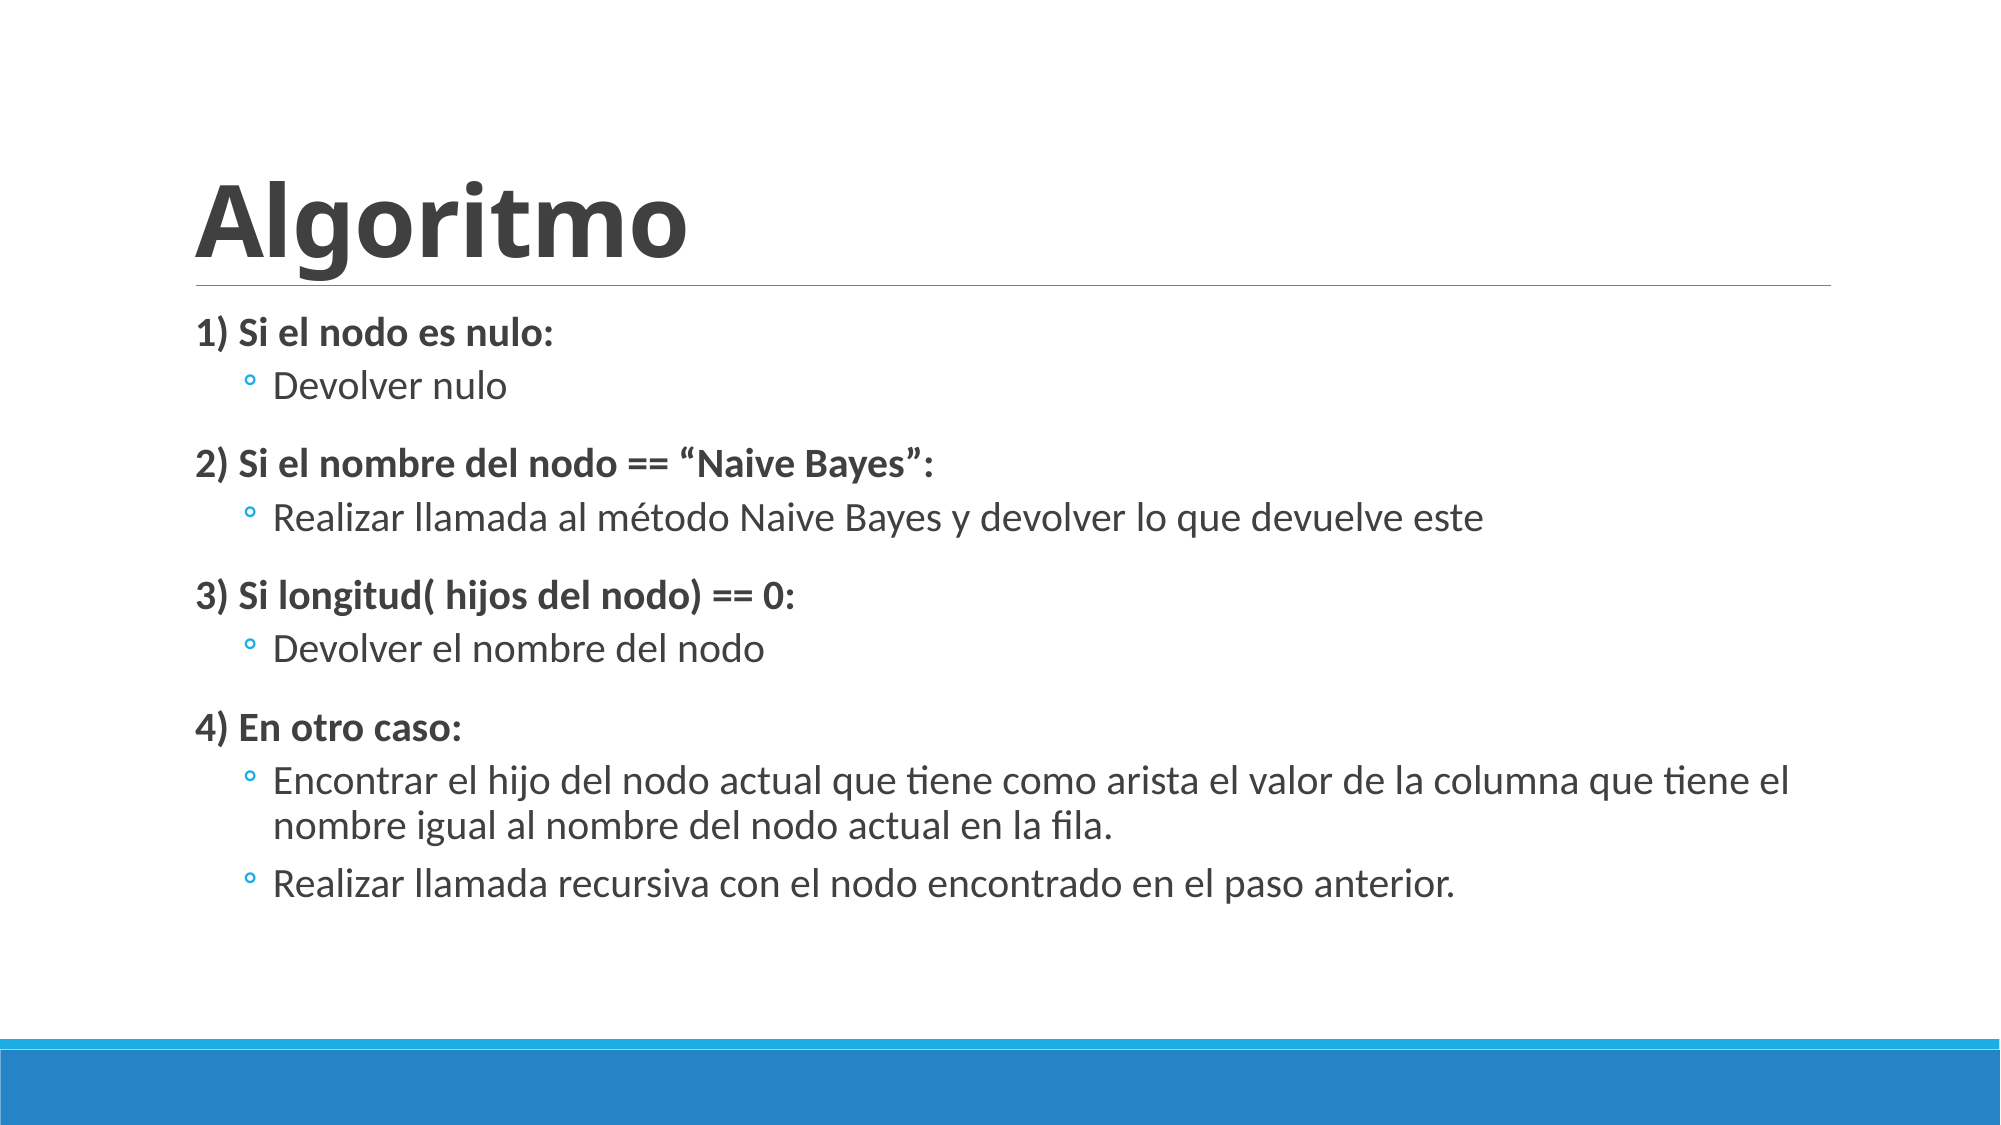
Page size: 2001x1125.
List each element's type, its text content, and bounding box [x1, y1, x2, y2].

title Algoritmo [180, 47, 1830, 285]
list 1) Si el nodo es nulo: Devolver nulo 2) Si el nombre del nodo == “Naive Bayes”: Realizar llamada al método Naive Bayes y devolver lo que devuelve este 3) Si longitud( hijos del nodo) == 0: Devolver el nombre del nodo 4) En otro caso: Encontrar el hijo del nodo actual que tiene como arista el valor de la columna que tiene el nombre igual al nombre del nodo actual en la fila. Realizar llamada recursiva con el nodo encontrado en el paso anterior. [180, 302, 1830, 963]
